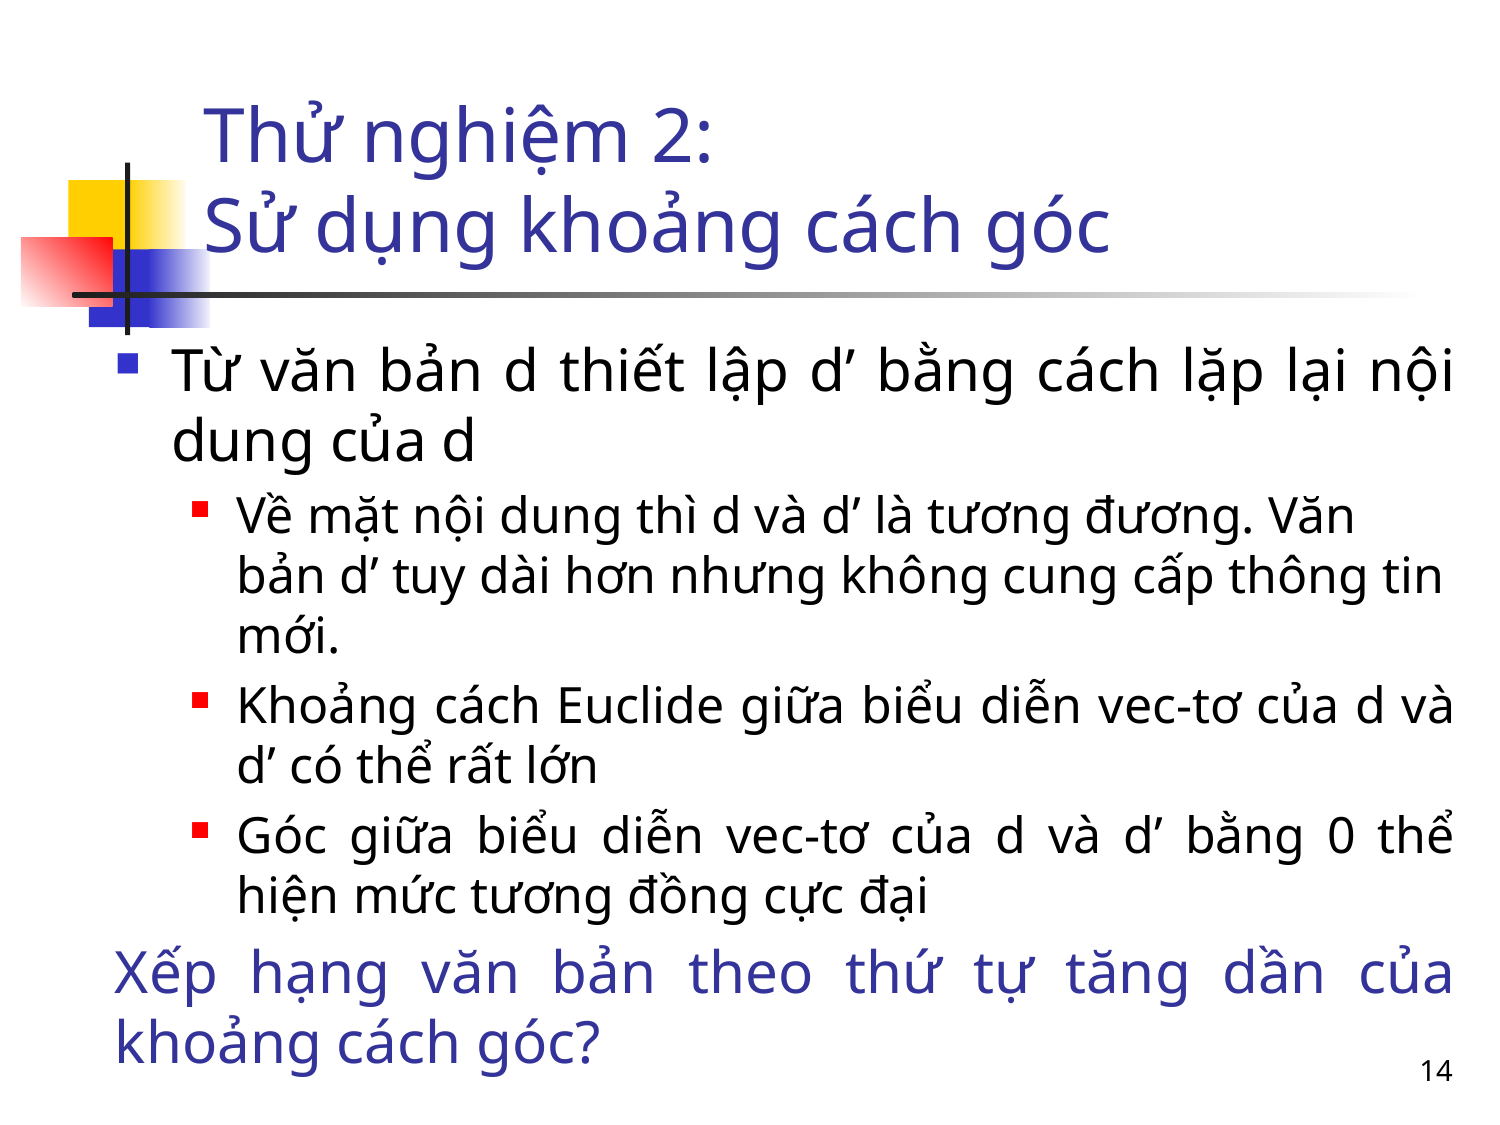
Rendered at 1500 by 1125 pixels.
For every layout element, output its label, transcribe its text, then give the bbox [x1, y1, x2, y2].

text_box Thử nghiệm 2: Sử dụng khoảng cách góc [188, 35, 1467, 275]
text_box <number> [1155, 1024, 1468, 1100]
text_box Từ văn bản d thiết lập d’ bằng cách lặp lại nội dung của d Về mặt nội dung thì d và d’ là tương đương. Văn bản d’ tuy dài hơn nhưng không cung cấp thông tin mới. Khoảng cách Euclide giữa biểu diễn vec-tơ của d và d’ có thể rất lớn Góc giữa biểu diễn vec-tơ của d và d’ bằng 0 thể hiện mức tương đồng cực đại Xếp hạng văn bản theo thứ tự tăng dần của khoảng cách góc? [100, 326, 1471, 1094]
